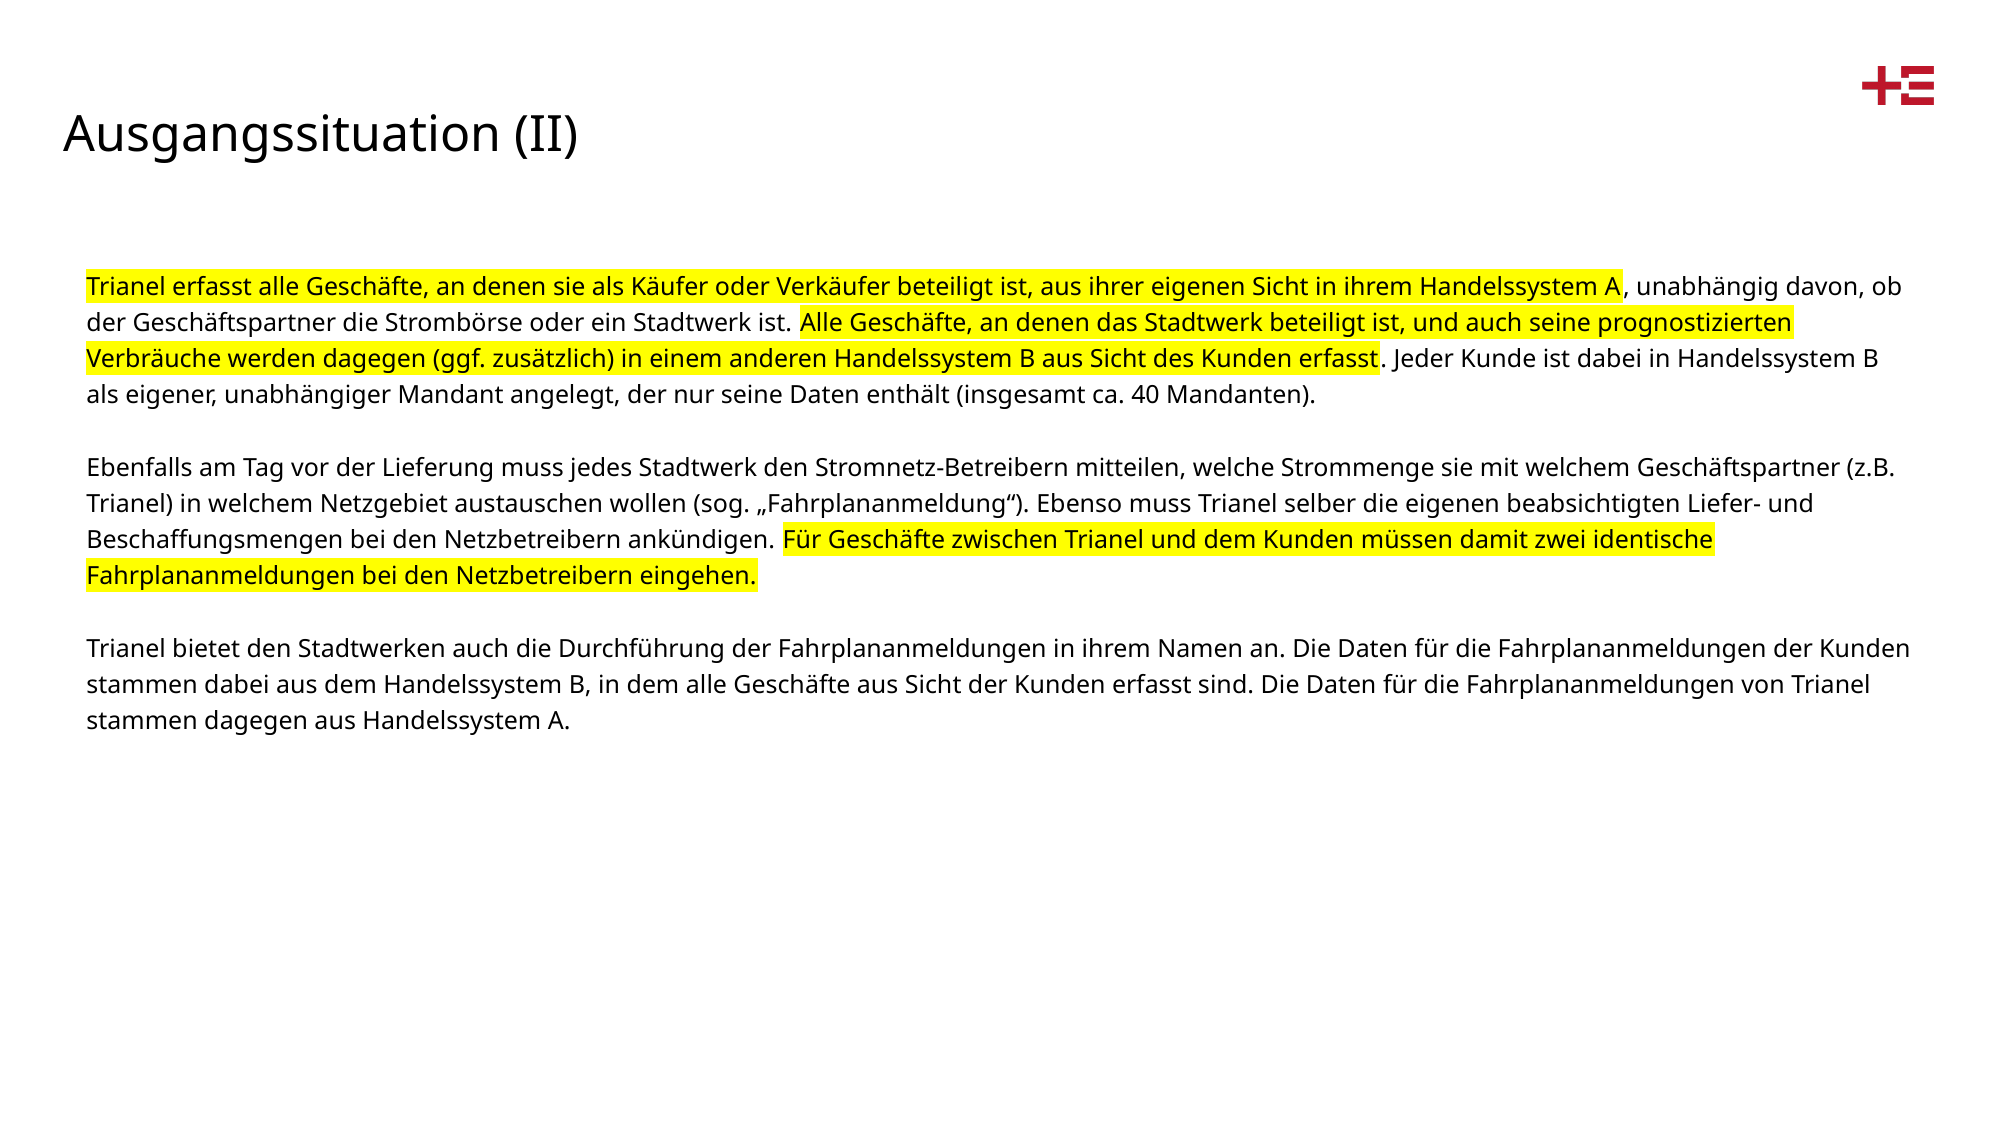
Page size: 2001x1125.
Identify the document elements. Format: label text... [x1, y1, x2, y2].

list Trianel erfasst alle Geschäfte, an denen sie als Käufer oder Verkäufer beteiligt ist, aus ihrer eigenen Sicht in ihrem Handelssystem A, unabhängig davon, ob der Geschäftspartner die Strombörse oder ein Stadtwerk ist. Alle Geschäfte, an denen das Stadtwerk beteiligt ist, und auch seine prognostizierten Verbräuche werden dagegen (ggf. zusätzlich) in einem anderen Handelssystem B aus Sicht des Kunden erfasst. Jeder Kunde ist dabei in Handelssystem B als eigener, unabhängiger Mandant angelegt, der nur seine Daten enthält (insgesamt ca. 40 Mandanten). Ebenfalls am Tag vor der Lieferung muss jedes Stadtwerk den Stromnetz-Betreibern mitteilen, welche Strommenge sie mit welchem Geschäftspartner (z.B. Trianel) in welchem Netzgebiet austauschen wollen (sog. „Fahrplananmeldung“). Ebenso muss Trianel selber die eigenen beabsichtigten Liefer- und Beschaffungsmengen bei den Netzbetreibern ankündigen. Für Geschäfte zwischen Trianel und dem Kunden müssen damit zwei identische Fahrplananmeldungen bei den Netzbetreibern eingehen. Trianel bietet den Stadtwerken auch die Durchführung der Fahrplananmeldungen in ihrem Namen an. Die Daten für die Fahrplananmeldungen der Kunden stammen dabei aus dem Handelssystem B, in dem alle Geschäfte aus Sicht der Kunden erfasst sind. Die Daten für die Fahrplananmeldungen von Trianel stammen dagegen aus Handelssystem A. [86, 264, 1914, 1045]
title Ausgangssituation (II) [55, 101, 1685, 268]
picture [1862, 66, 1934, 105]
